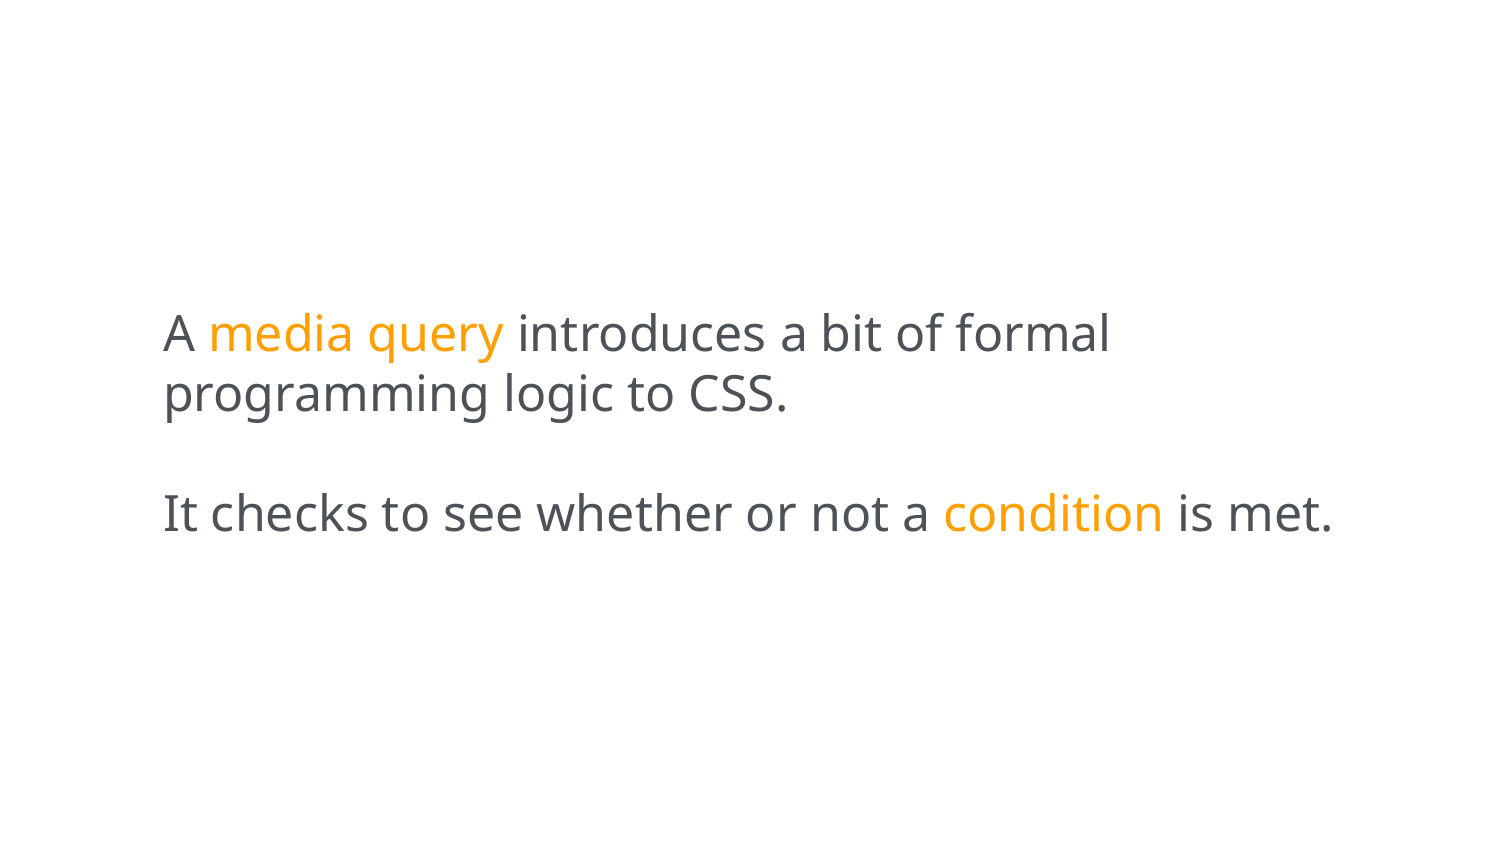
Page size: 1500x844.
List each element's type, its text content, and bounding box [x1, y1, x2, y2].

text_box A media query introduces a bit of formal programming logic to CSS. It checks to see whether or not a condition is met. [148, 190, 1352, 654]
